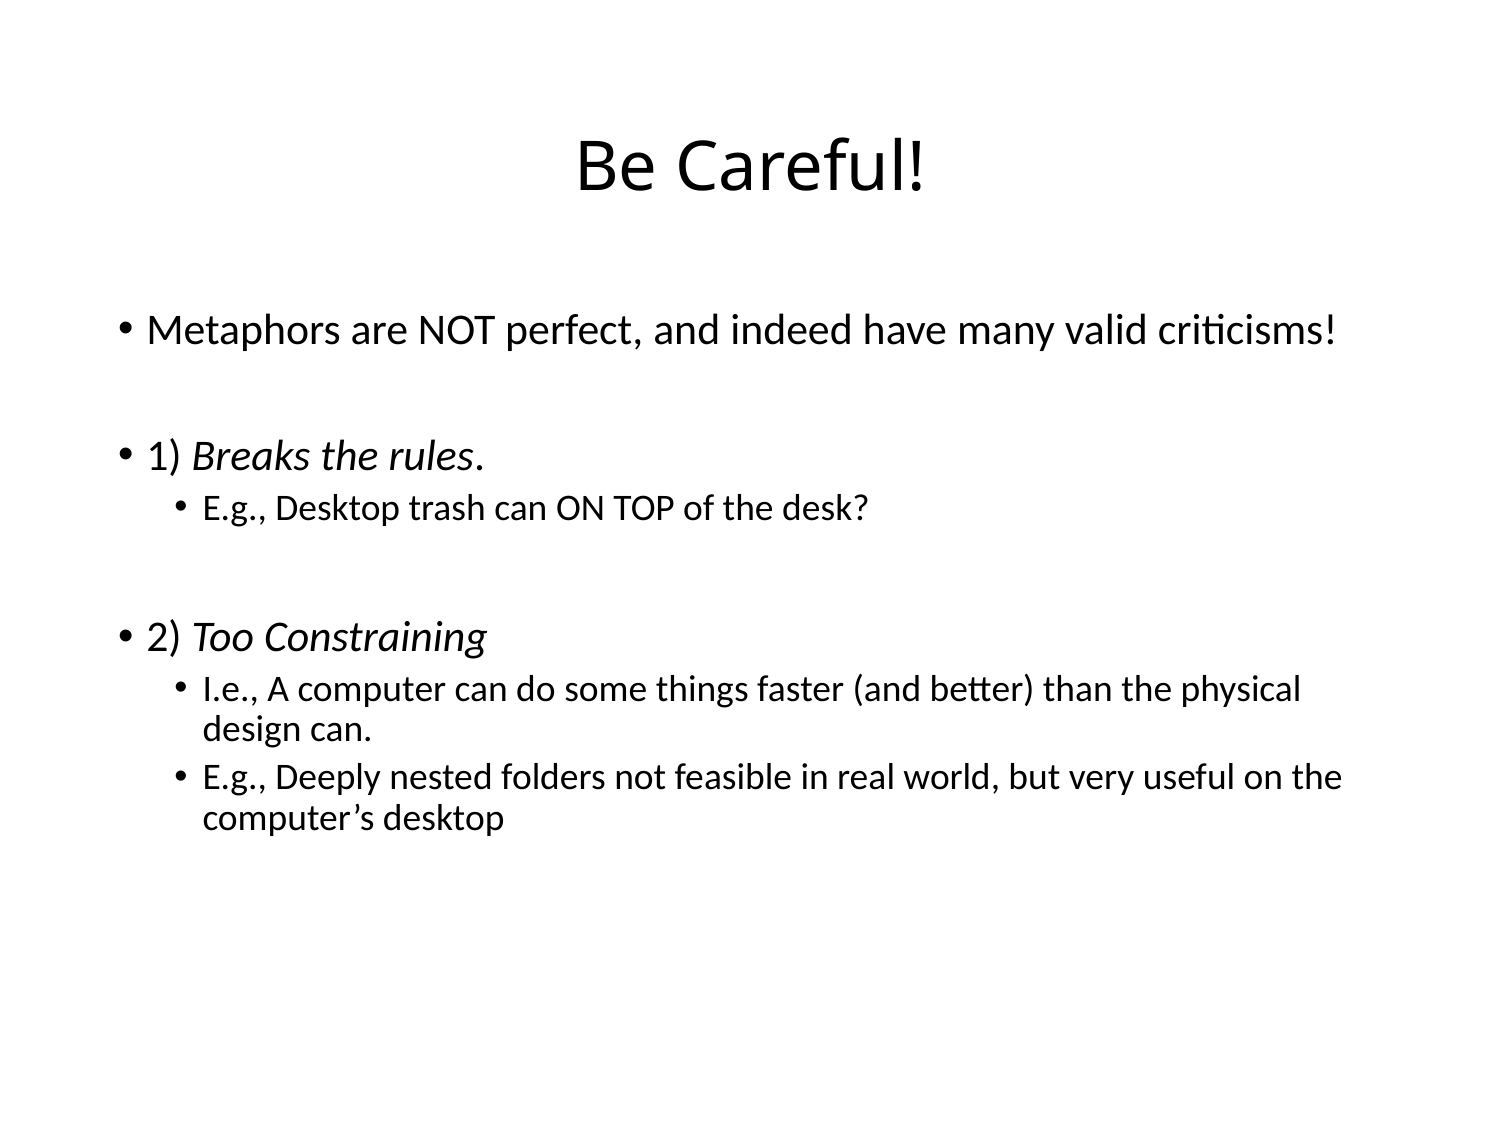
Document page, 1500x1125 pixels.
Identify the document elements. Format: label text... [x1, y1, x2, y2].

list Metaphors are NOT perfect, and indeed have many valid criticisms! 1) Breaks the rules. E.g., Desktop trash can ON TOP of the desk? 2) Too Constraining I.e., A computer can do some things faster (and better) than the physical design can. E.g., Deeply nested folders not feasible in real world, but very useful on the computer’s desktop [103, 299, 1397, 1014]
title Be Careful! [103, 59, 1397, 278]
